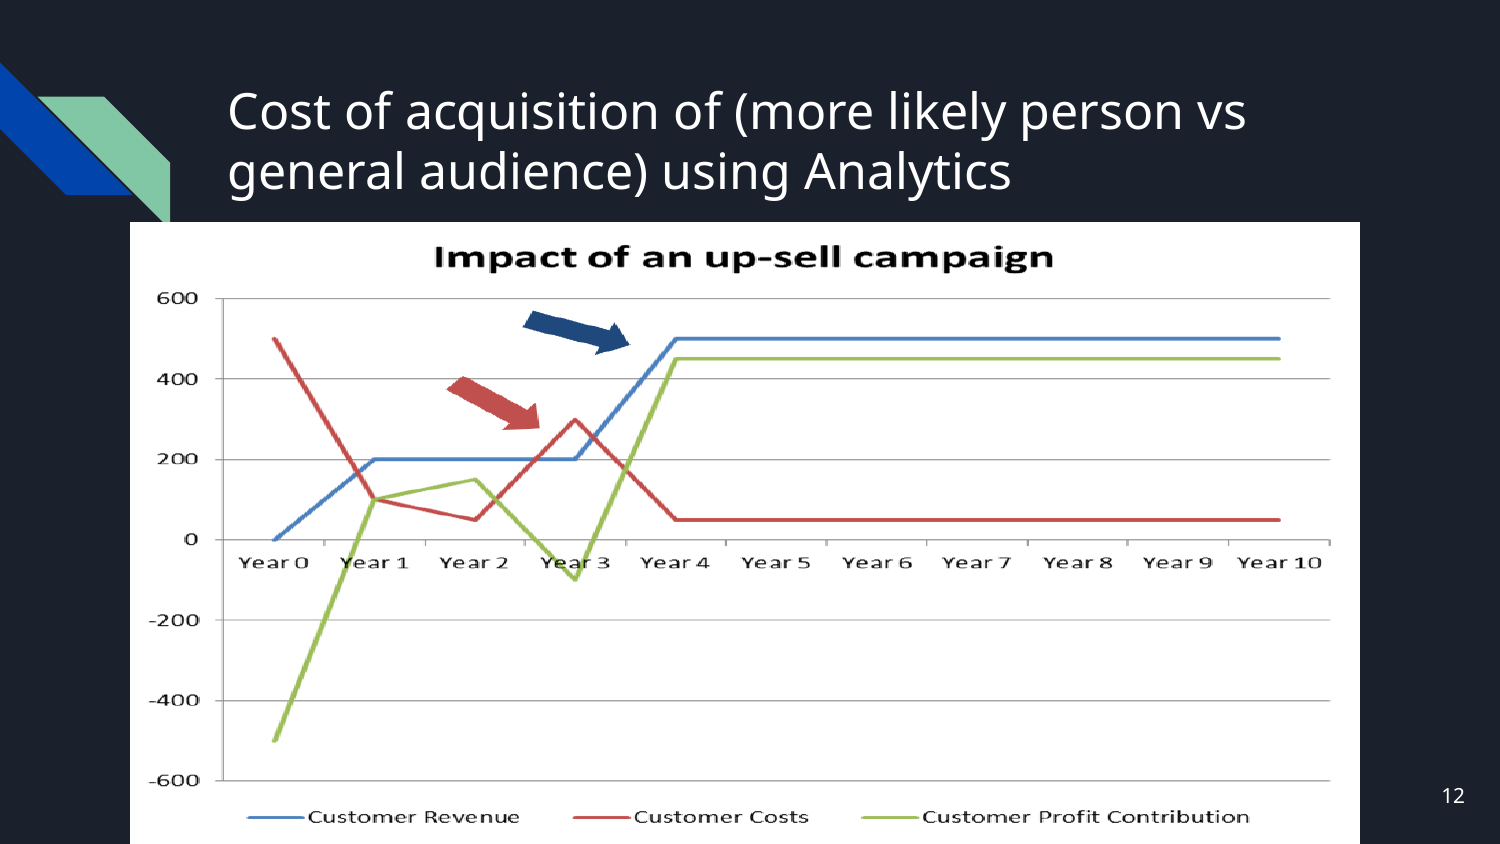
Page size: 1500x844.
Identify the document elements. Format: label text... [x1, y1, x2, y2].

slide_number 12 [1389, 764, 1480, 830]
title Cost of acquisition of (more likely person vs general audience) using Analytics [212, 64, 1368, 215]
picture [130, 221, 1360, 844]
